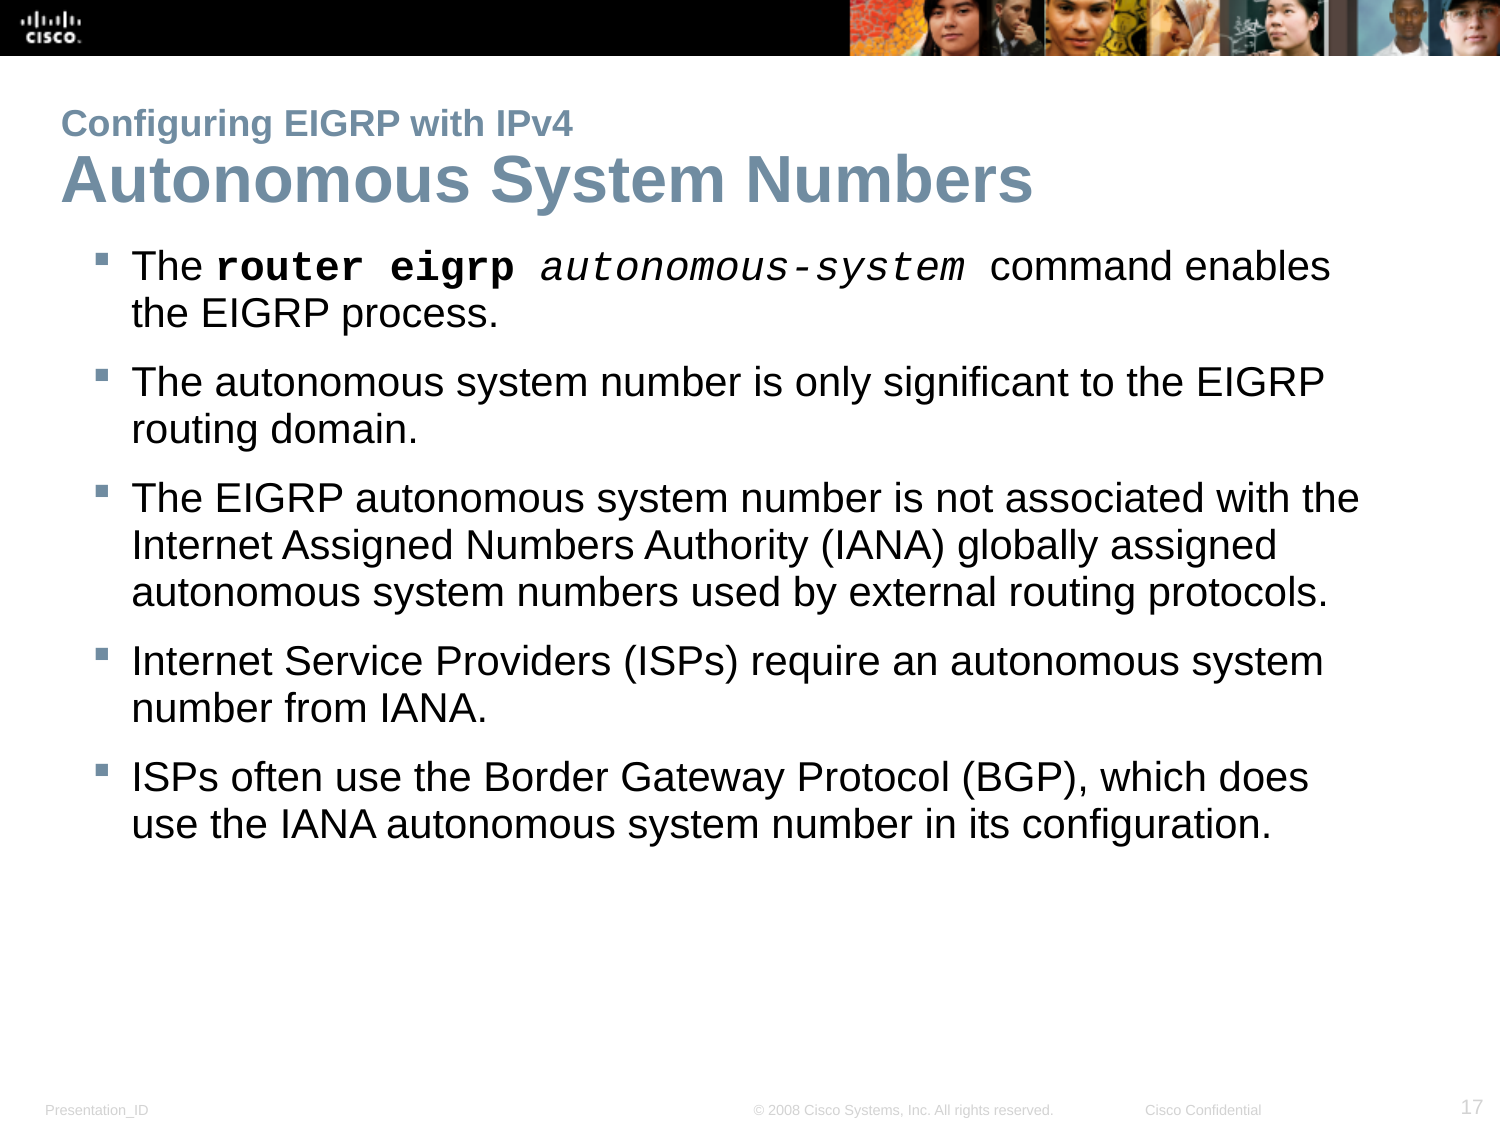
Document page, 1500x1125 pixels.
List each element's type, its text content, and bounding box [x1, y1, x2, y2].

picture [0, 0, 1500, 56]
title Configuring EIGRP with IPv4 Autonomous System Numbers [47, 85, 1384, 224]
list The router eigrp autonomous-system command enables the EIGRP process. The autonomous system number is only significant to the EIGRP routing domain. The EIGRP autonomous system number is not associated with the Internet Assigned Numbers Authority (IANA) globally assigned autonomous system numbers used by external routing protocols. Internet Service Providers (ISPs) require an autonomous system number from IANA. ISPs often use the Border Gateway Protocol (BGP), which does use the IANA autonomous system number in its configuration. [78, 235, 1397, 1069]
